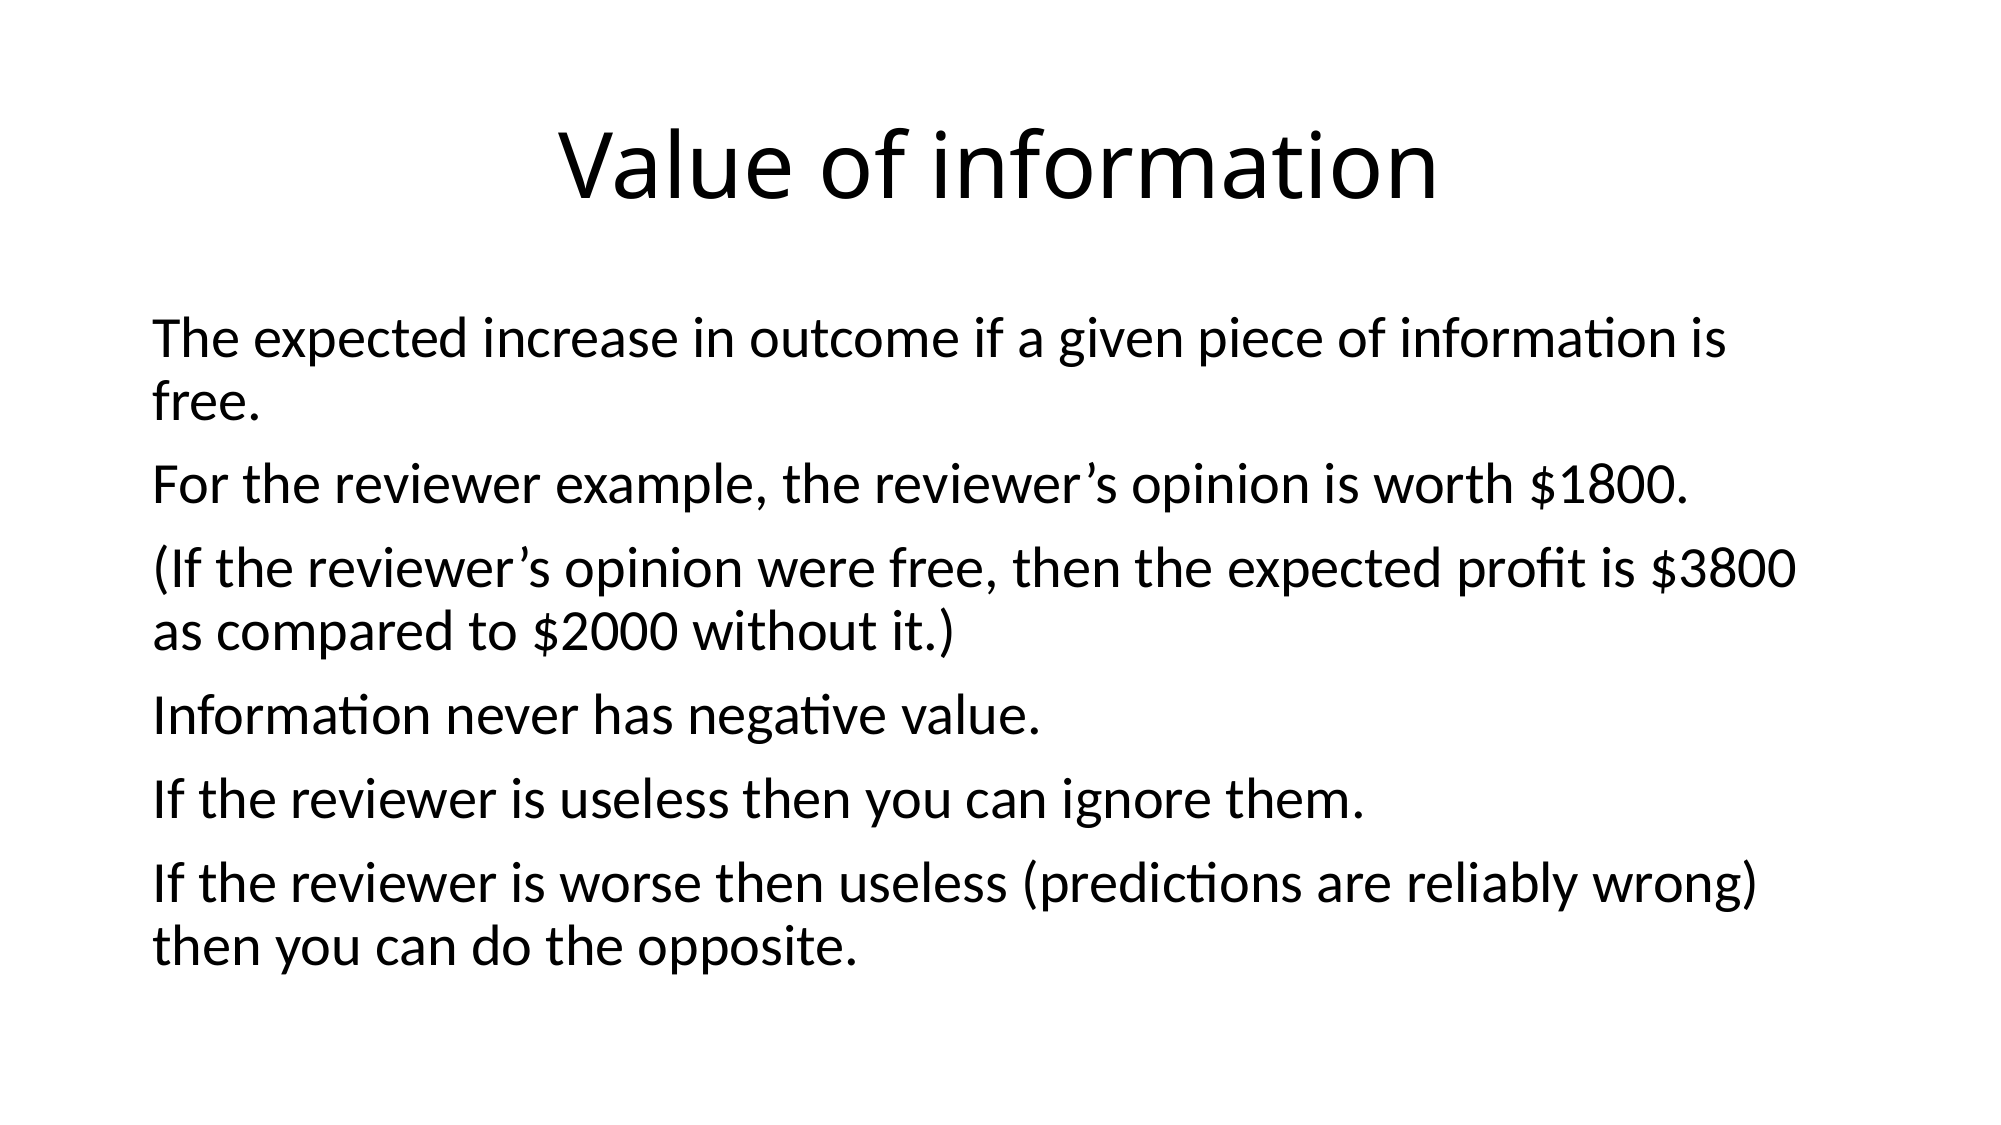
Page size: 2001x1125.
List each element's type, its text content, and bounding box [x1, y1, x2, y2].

list The expected increase in outcome if a given piece of information is free. For the reviewer example, the reviewer’s opinion is worth $1800. (If the reviewer’s opinion were free, then the expected profit is $3800 as compared to $2000 without it.) Information never has negative value. If the reviewer is useless then you can ignore them. If the reviewer is worse then useless (predictions are reliably wrong) then you can do the opposite. [137, 299, 1863, 1014]
title Value of information [137, 59, 1863, 278]
